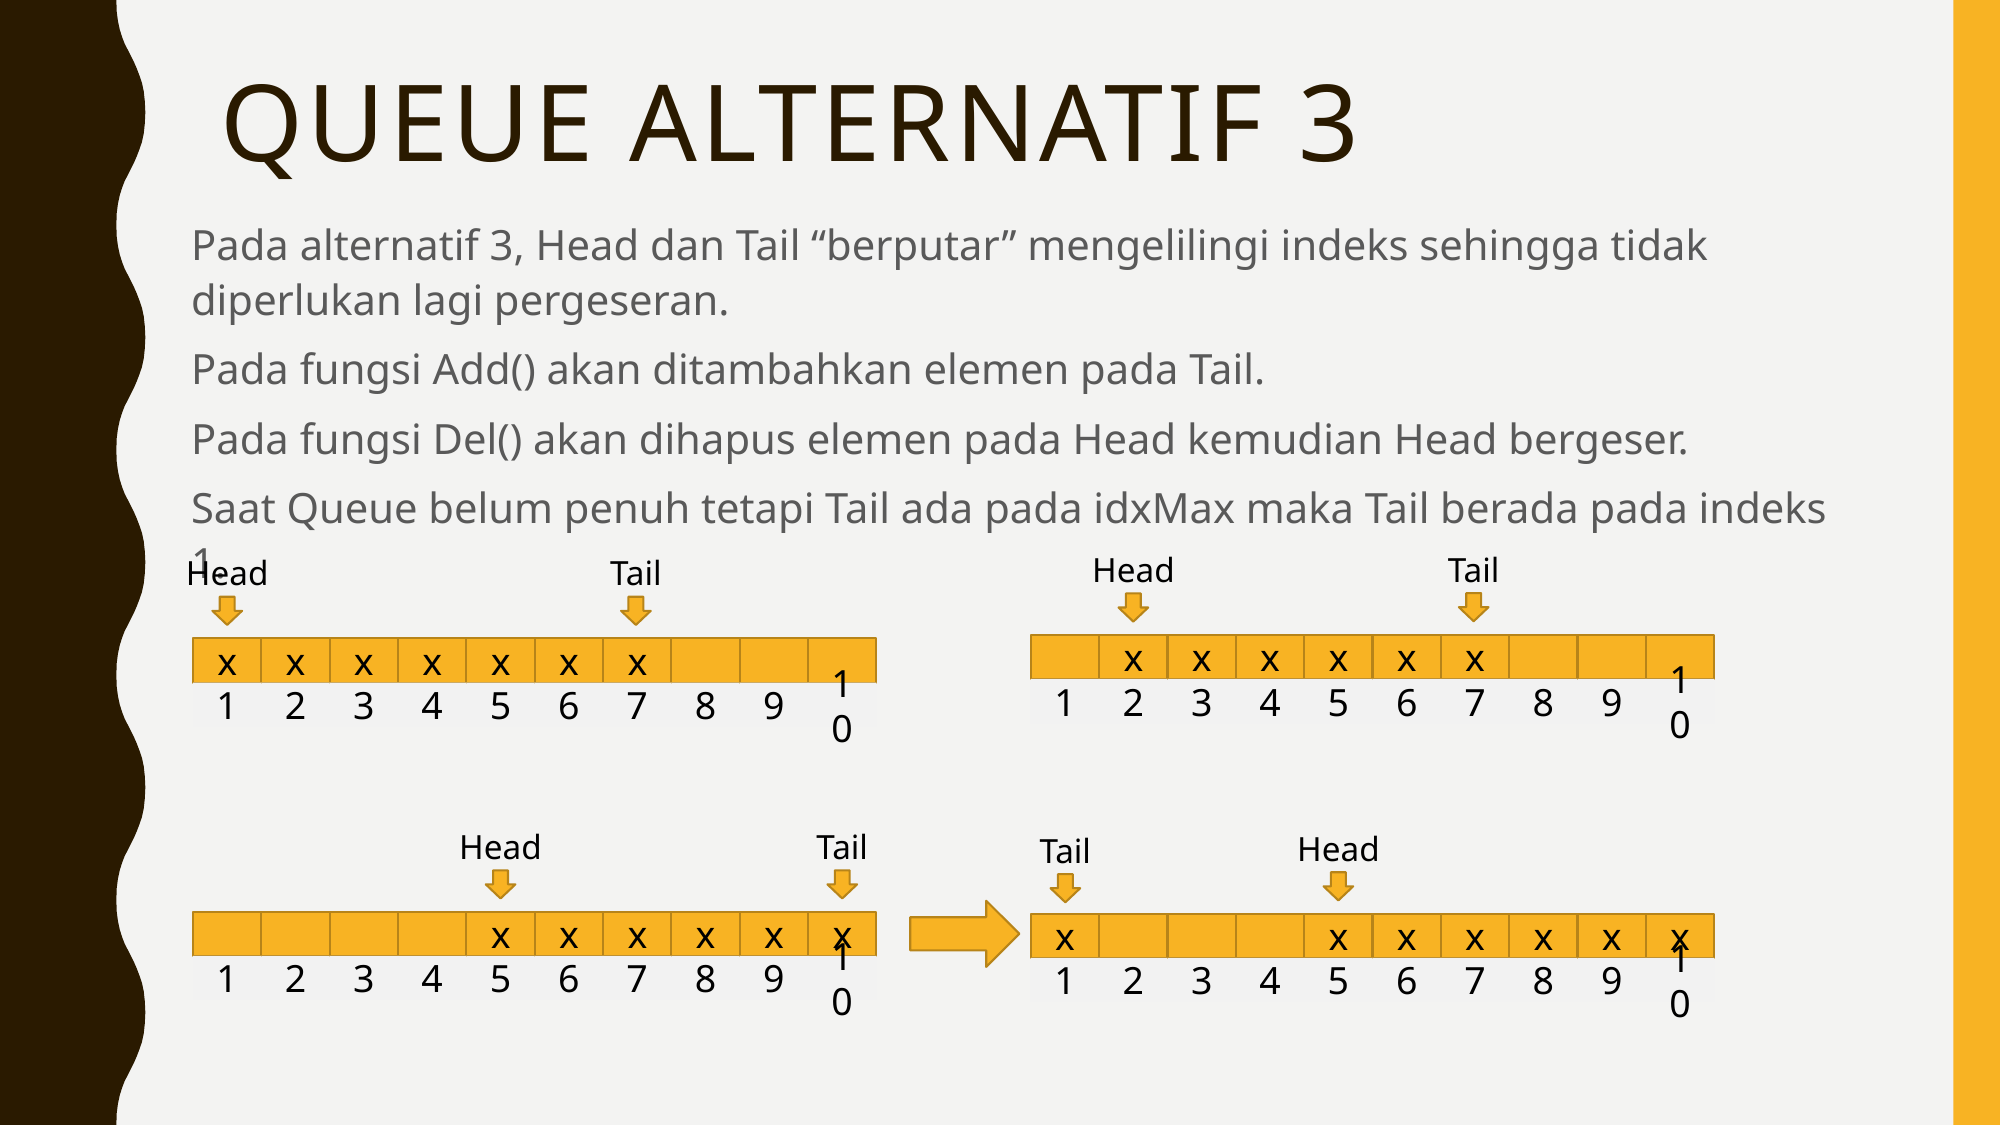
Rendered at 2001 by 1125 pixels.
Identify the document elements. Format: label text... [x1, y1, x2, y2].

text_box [1287, 820, 1390, 901]
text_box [804, 818, 881, 899]
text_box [1082, 541, 1185, 622]
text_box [1027, 822, 1104, 903]
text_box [1030, 913, 1715, 1002]
text_box [909, 899, 1021, 968]
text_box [1030, 634, 1715, 724]
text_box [1435, 541, 1512, 622]
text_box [192, 911, 877, 1001]
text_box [449, 818, 552, 899]
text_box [192, 638, 877, 727]
title Queue alternatif 3 [205, 62, 1875, 308]
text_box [598, 545, 674, 625]
list Pada alternatif 3, Head dan Tail “berputar” mengelilingi indeks sehingga tidak diperlukan lagi pergeseran. Pada fungsi Add() akan ditambahkan elemen pada Tail. Pada fungsi Del() akan dihapus elemen pada Head kemudian Head bergeser. Saat Queue belum penuh tetapi Tail ada pada idxMax maka Tail berada pada indeks 1. [176, 206, 1846, 965]
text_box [176, 545, 279, 625]
